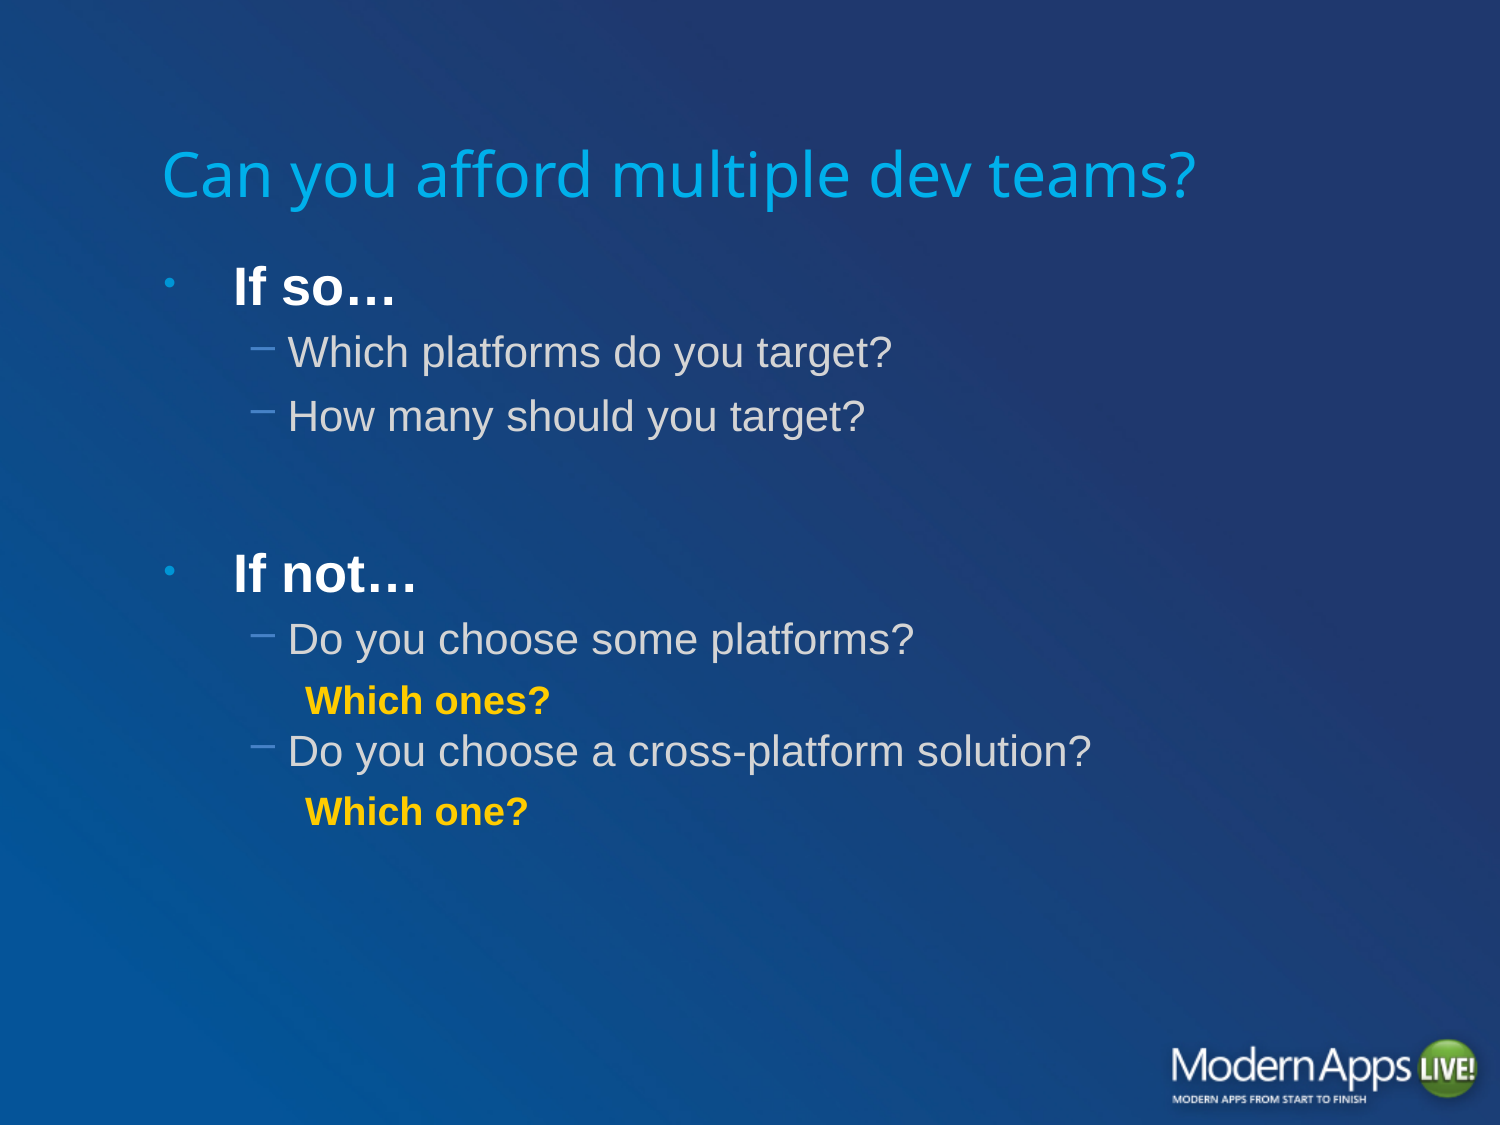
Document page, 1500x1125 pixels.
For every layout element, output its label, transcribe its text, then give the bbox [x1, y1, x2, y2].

list If so… Which platforms do you target? How many should you target? If not… Do you choose some platforms? Which ones? Do you choose a cross-platform solution? Which one? [147, 243, 1357, 1026]
picture [0, 0, 1500, 1125]
title Can you afford multiple dev teams? [146, 21, 1356, 217]
